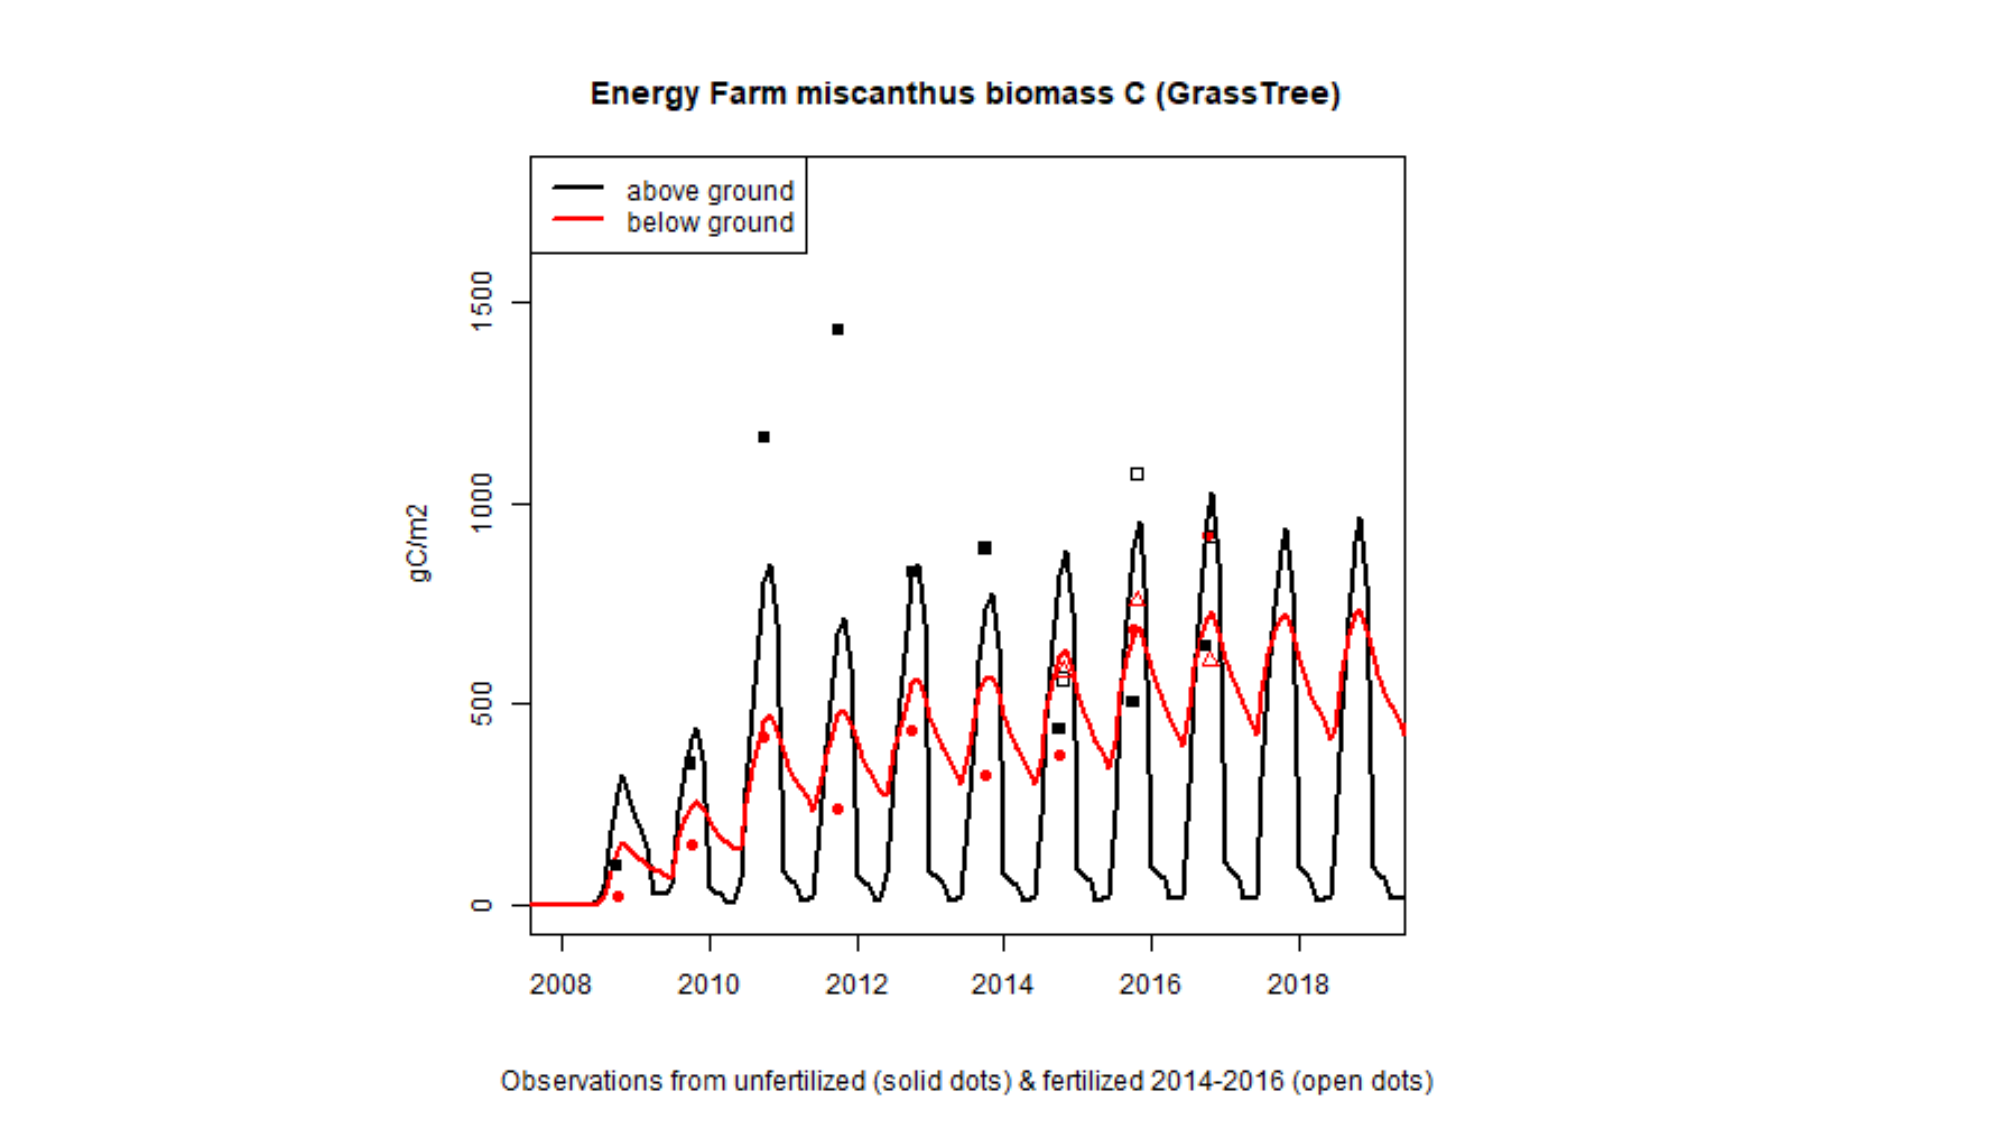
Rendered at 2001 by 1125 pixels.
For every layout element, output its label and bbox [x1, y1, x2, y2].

picture [398, 24, 1474, 1100]
